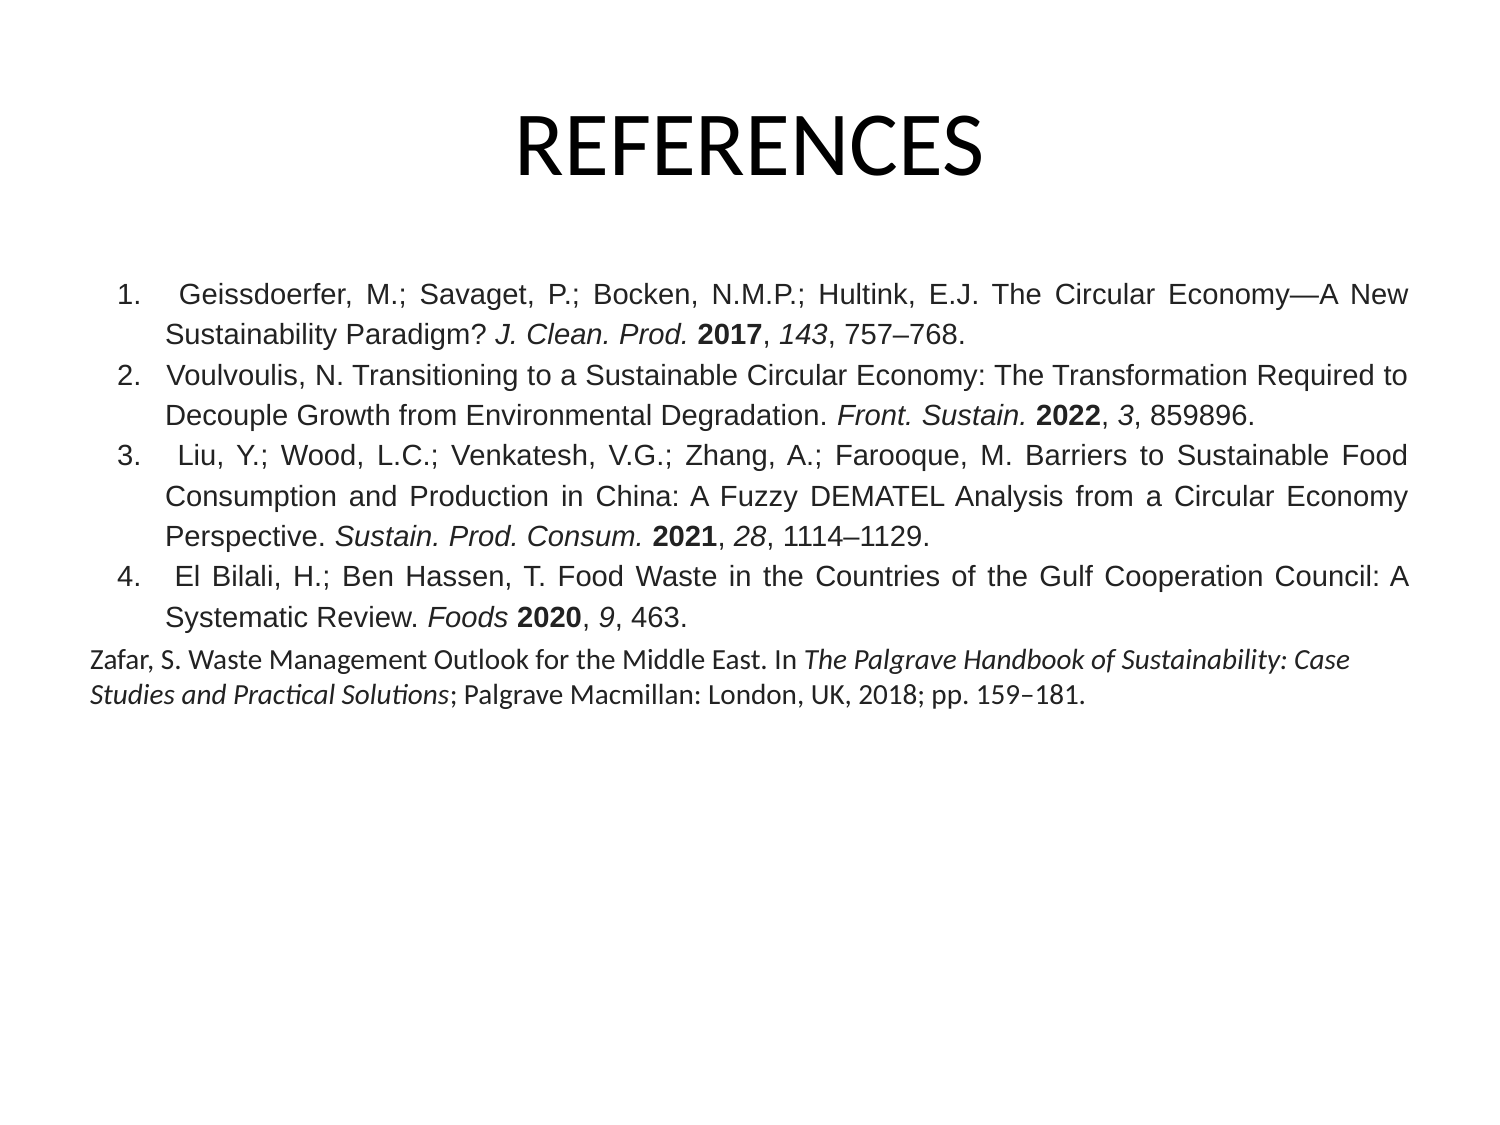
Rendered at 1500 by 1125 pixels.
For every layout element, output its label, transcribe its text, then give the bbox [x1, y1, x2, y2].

title REFERENCES [75, 45, 1425, 233]
list 1. Geissdoerfer, M.; Savaget, P.; Bocken, N.M.P.; Hultink, E.J. The Circular Economy—A New Sustainability Paradigm? J. Clean. Prod. 2017, 143, 757–768. 2. Voulvoulis, N. Transitioning to a Sustainable Circular Economy: The Transformation Required to Decouple Growth from Environmental Degradation. Front. Sustain. 2022, 3, 859896. 3. Liu, Y.; Wood, L.C.; Venkatesh, V.G.; Zhang, A.; Farooque, M. Barriers to Sustainable Food Consumption and Production in China: A Fuzzy DEMATEL Analysis from a Circular Economy Perspective. Sustain. Prod. Consum. 2021, 28, 1114–1129. 4. El Bilali, H.; Ben Hassen, T. Food Waste in the Countries of the Gulf Cooperation Council: A Systematic Review. Foods 2020, 9, 463. Zafar, S. Waste Management Outlook for the Middle East. In The Palgrave Handbook of Sustainability: Case Studies and Practical Solutions; Palgrave Macmillan: London, UK, 2018; pp. 159–181. [75, 262, 1425, 1005]
